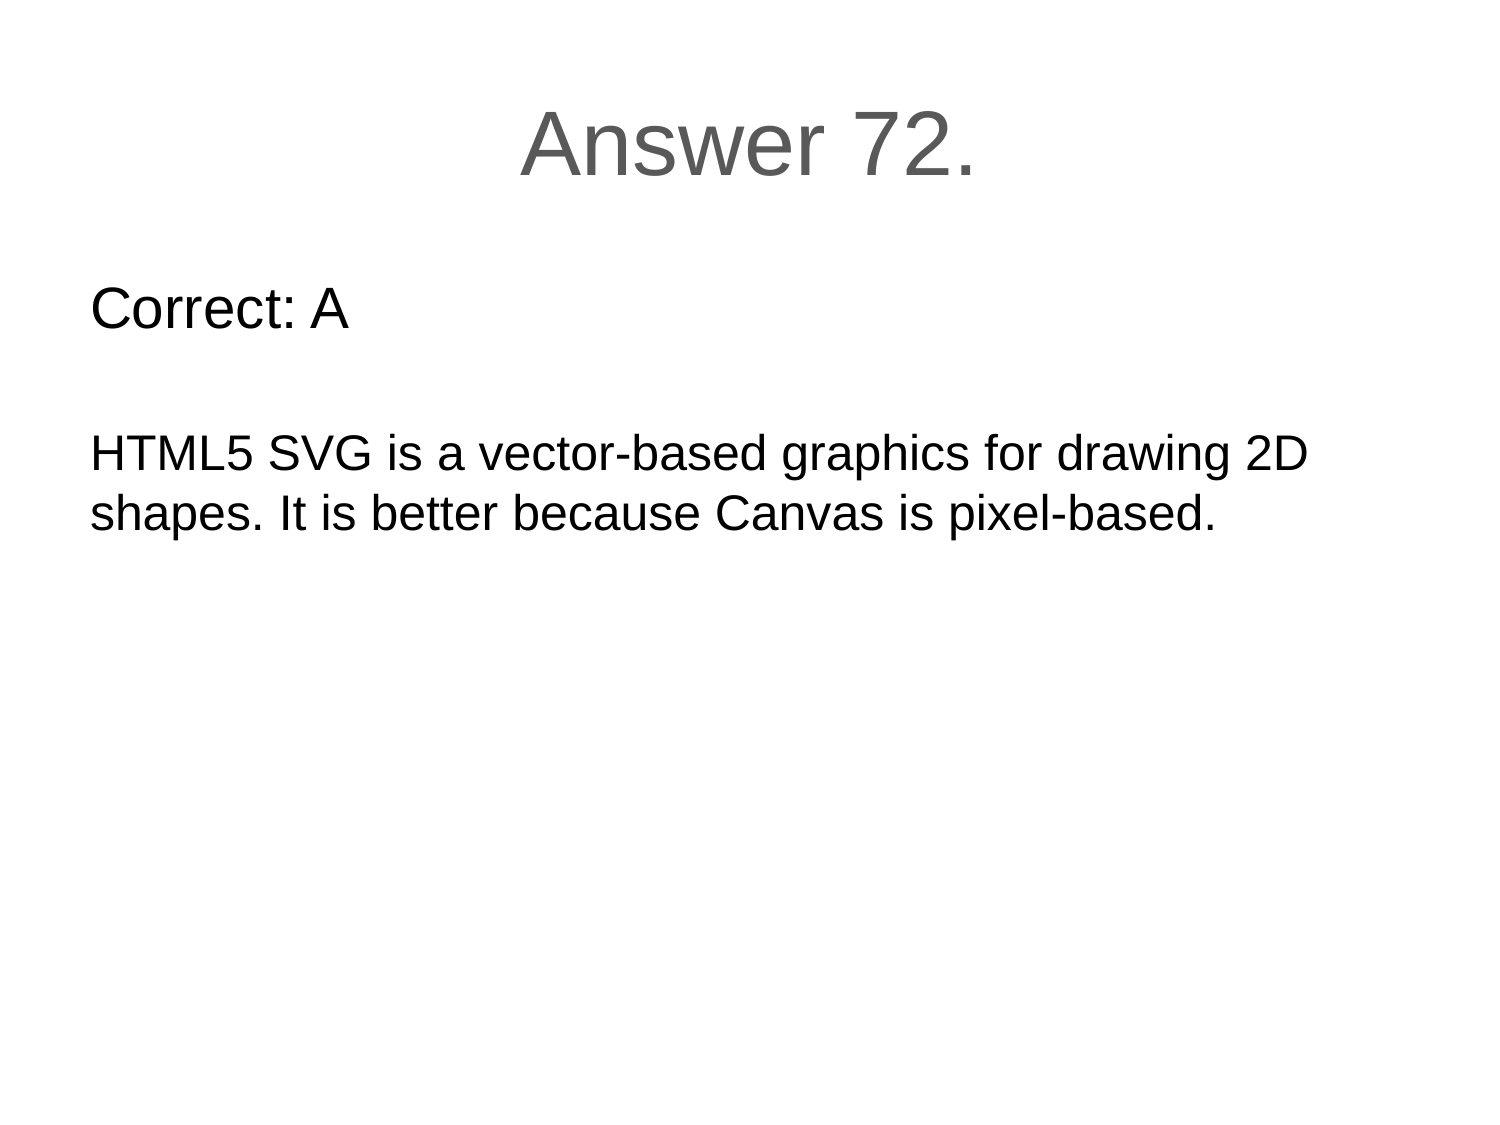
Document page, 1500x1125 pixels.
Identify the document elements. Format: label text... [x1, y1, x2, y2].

list Correct: A HTML5 SVG is a vector-based graphics for drawing 2D shapes. It is better because Canvas is pixel-based. [75, 262, 1425, 1005]
title Answer 72. [75, 45, 1425, 233]
